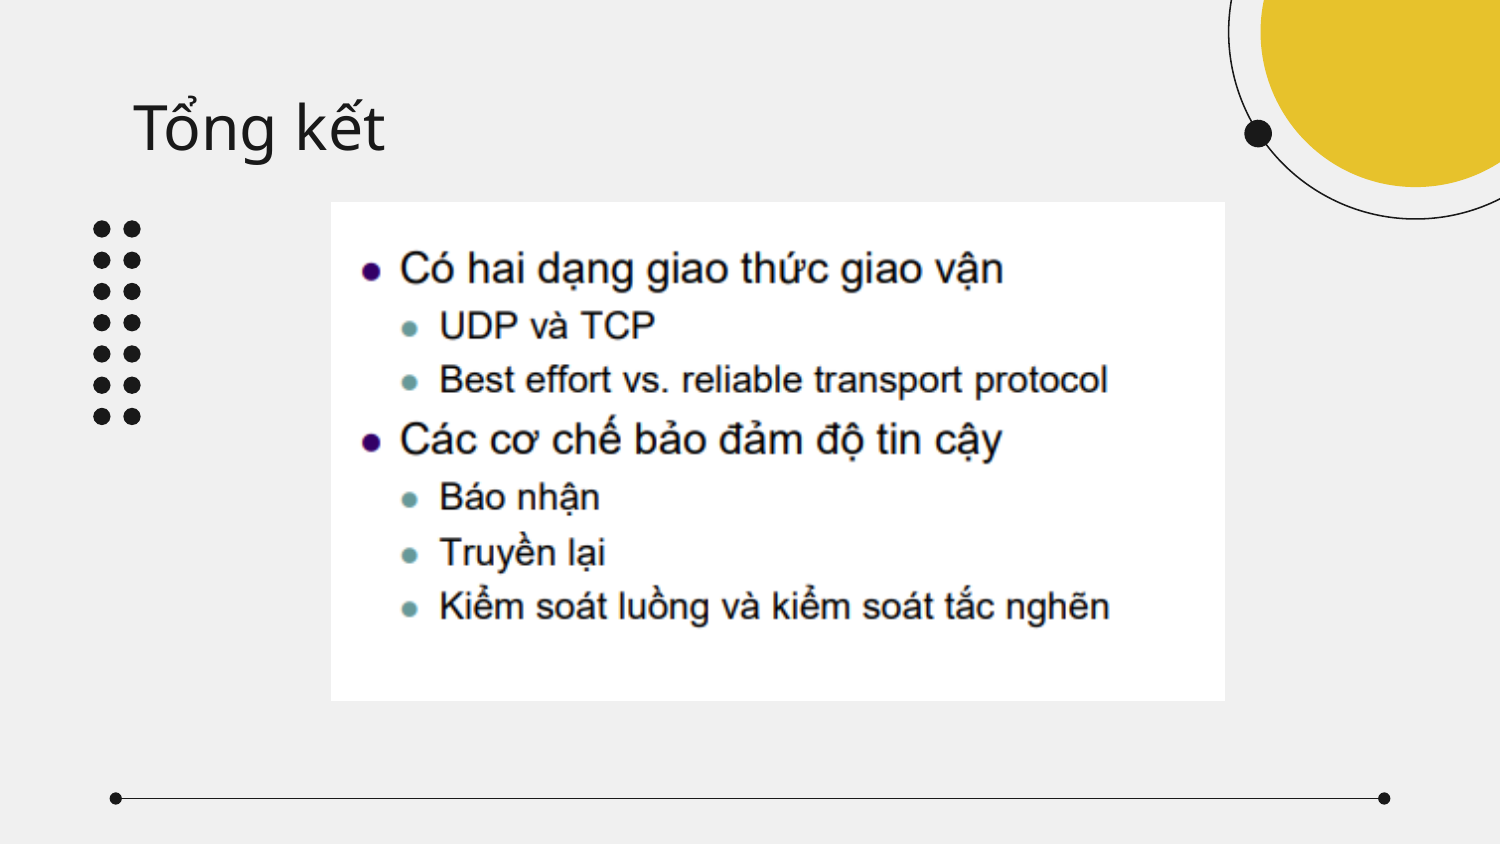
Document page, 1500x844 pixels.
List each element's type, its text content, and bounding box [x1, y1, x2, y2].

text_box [14, 298, 220, 347]
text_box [1156, 0, 1500, 291]
picture [331, 202, 1225, 701]
title Tổng kết [118, 72, 1151, 167]
